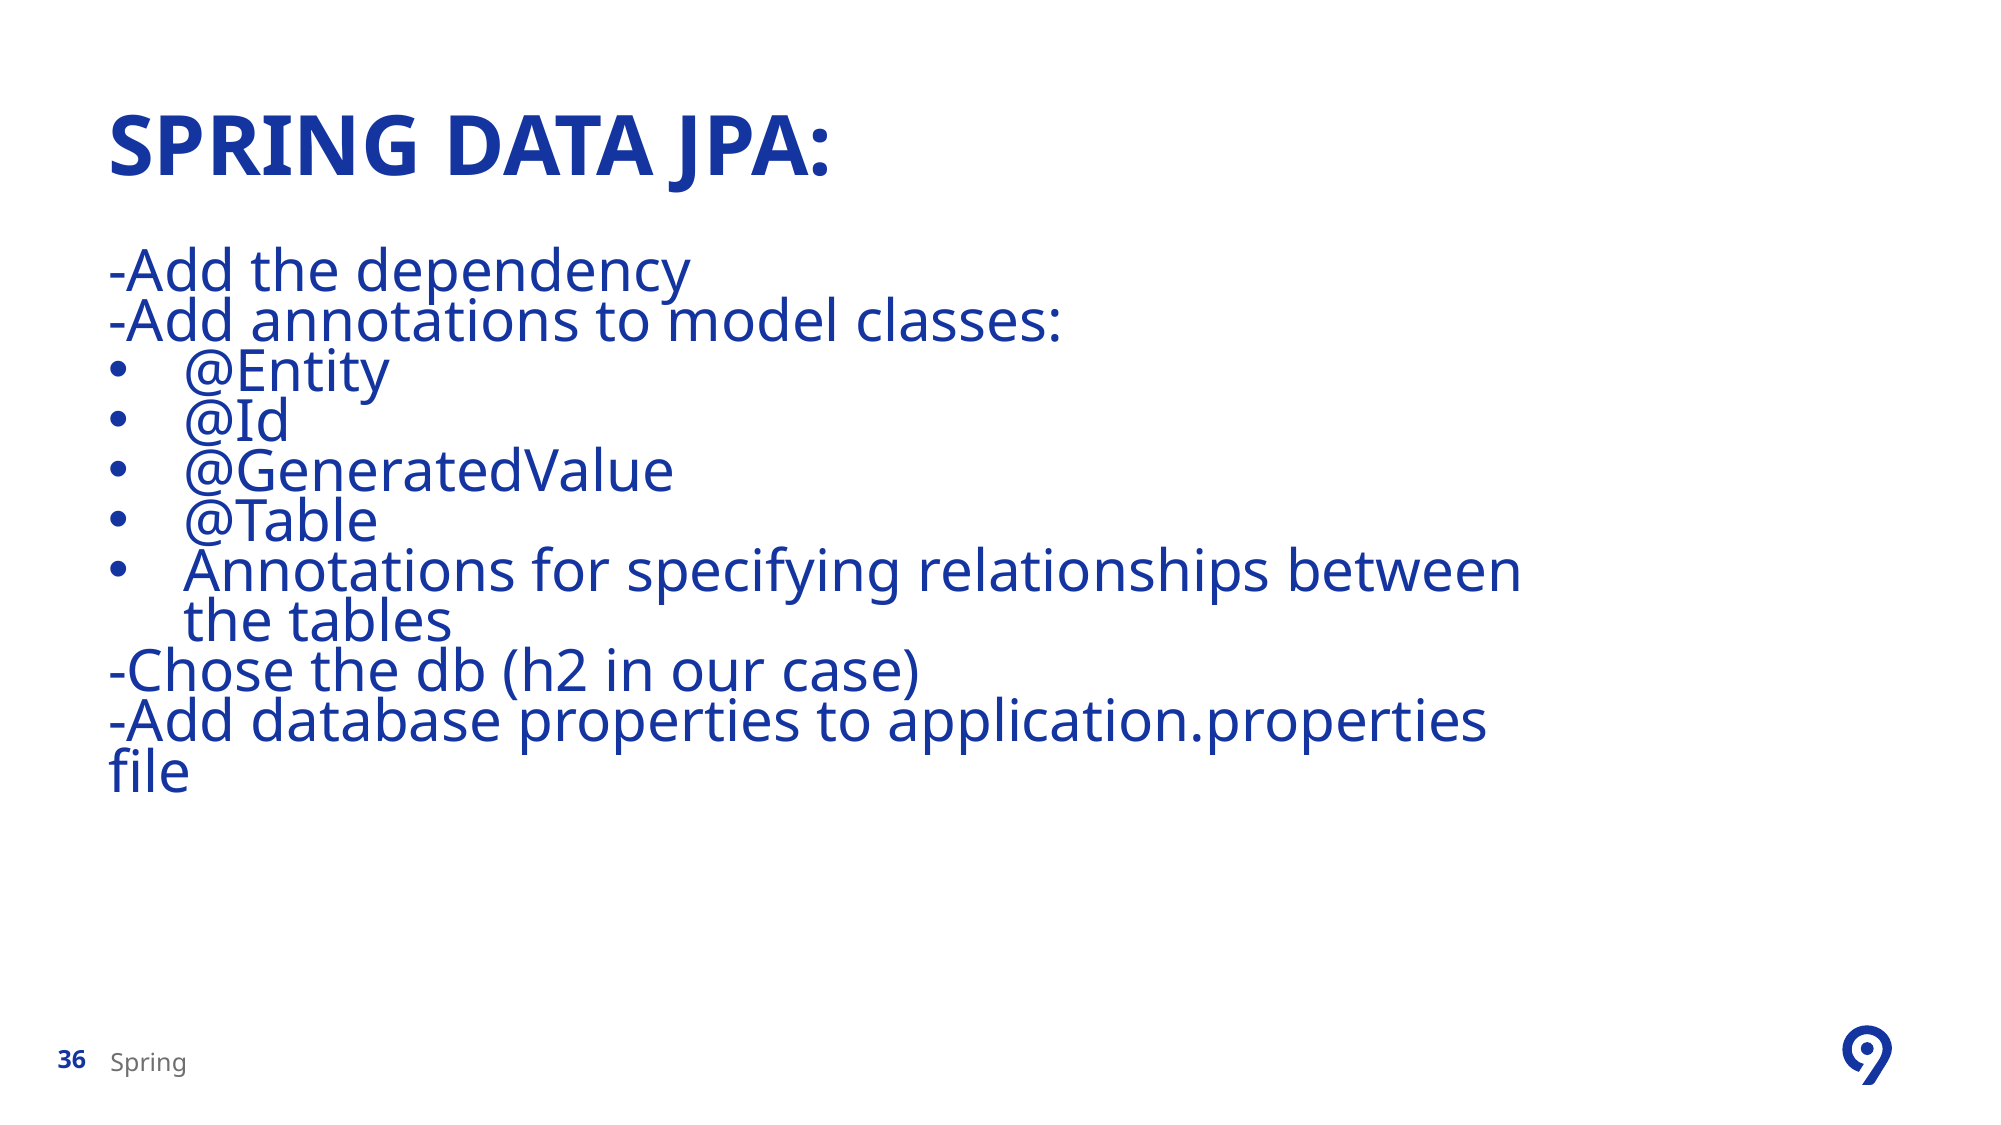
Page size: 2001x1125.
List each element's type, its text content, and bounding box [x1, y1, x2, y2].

footer Spring [110, 1045, 1573, 1077]
slide_number 36 [57, 1045, 103, 1077]
title Spring DATA JPA: [108, 84, 1579, 225]
list -Add the dependency -Add annotations to model classes: @Entity @Id @GeneratedValue @Table Annotations for specifying relationships between the tables -Chose the db (h2 in our case) -Add database properties to application.properties file [108, 253, 1579, 988]
